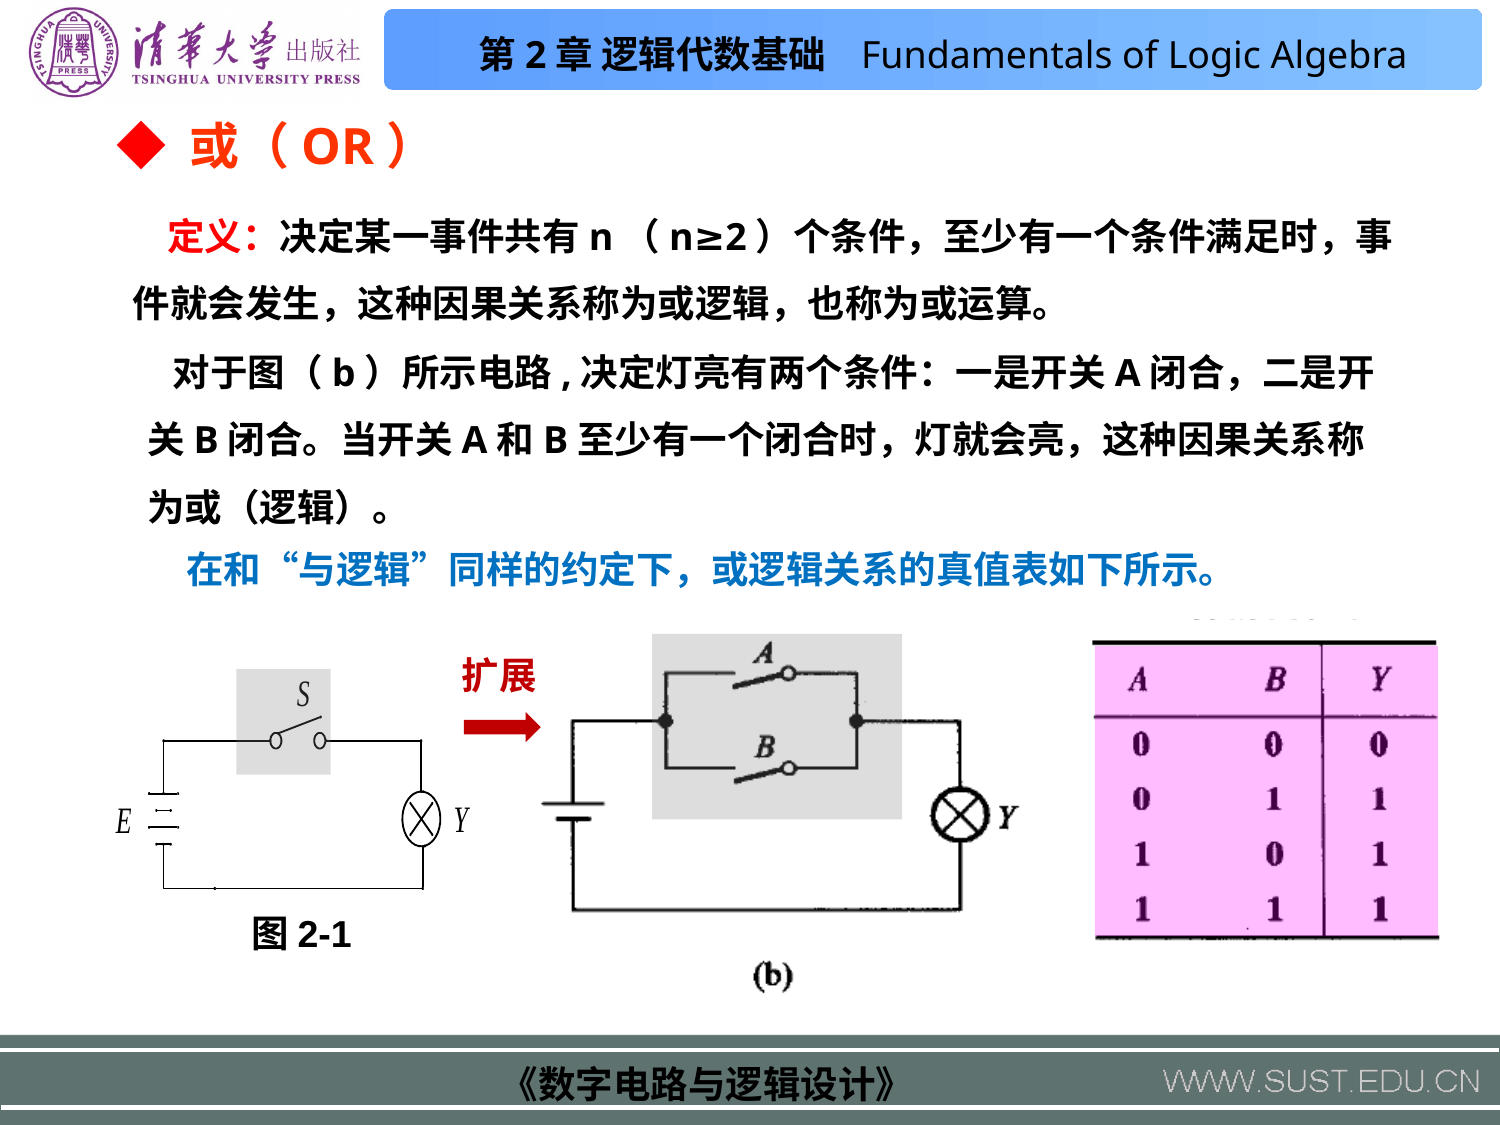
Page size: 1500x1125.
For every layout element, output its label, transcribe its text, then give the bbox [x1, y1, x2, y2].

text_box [93, 669, 491, 926]
text_box [491, 719, 525, 735]
text_box 图2-1 [236, 926, 382, 963]
text_box [1151, 1057, 1492, 1105]
picture [525, 633, 1045, 1019]
text_box 扩展 [446, 644, 525, 705]
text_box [1079, 619, 1447, 963]
picture [25, 0, 363, 107]
text_box 在和“与逻辑”同样的约定下，或逻辑关系的真值表如下所示。 [171, 538, 1252, 599]
text_box 定义：决定某一事件共有n（n≥2）个条件，至少有一个条件满足时，事件就会发生，这种因果关系称为或逻辑，也称为或运算。 [118, 182, 1439, 333]
text_box 对于图（b）所示电路,决定灯亮有两个条件：一是开关A闭合，二是开关B闭合。当开关A和B至少有一个闭合时，灯就会亮，这种因果关系称为或（逻辑）。 [132, 319, 1391, 537]
text_box ◆ 或（OR） [101, 107, 452, 182]
